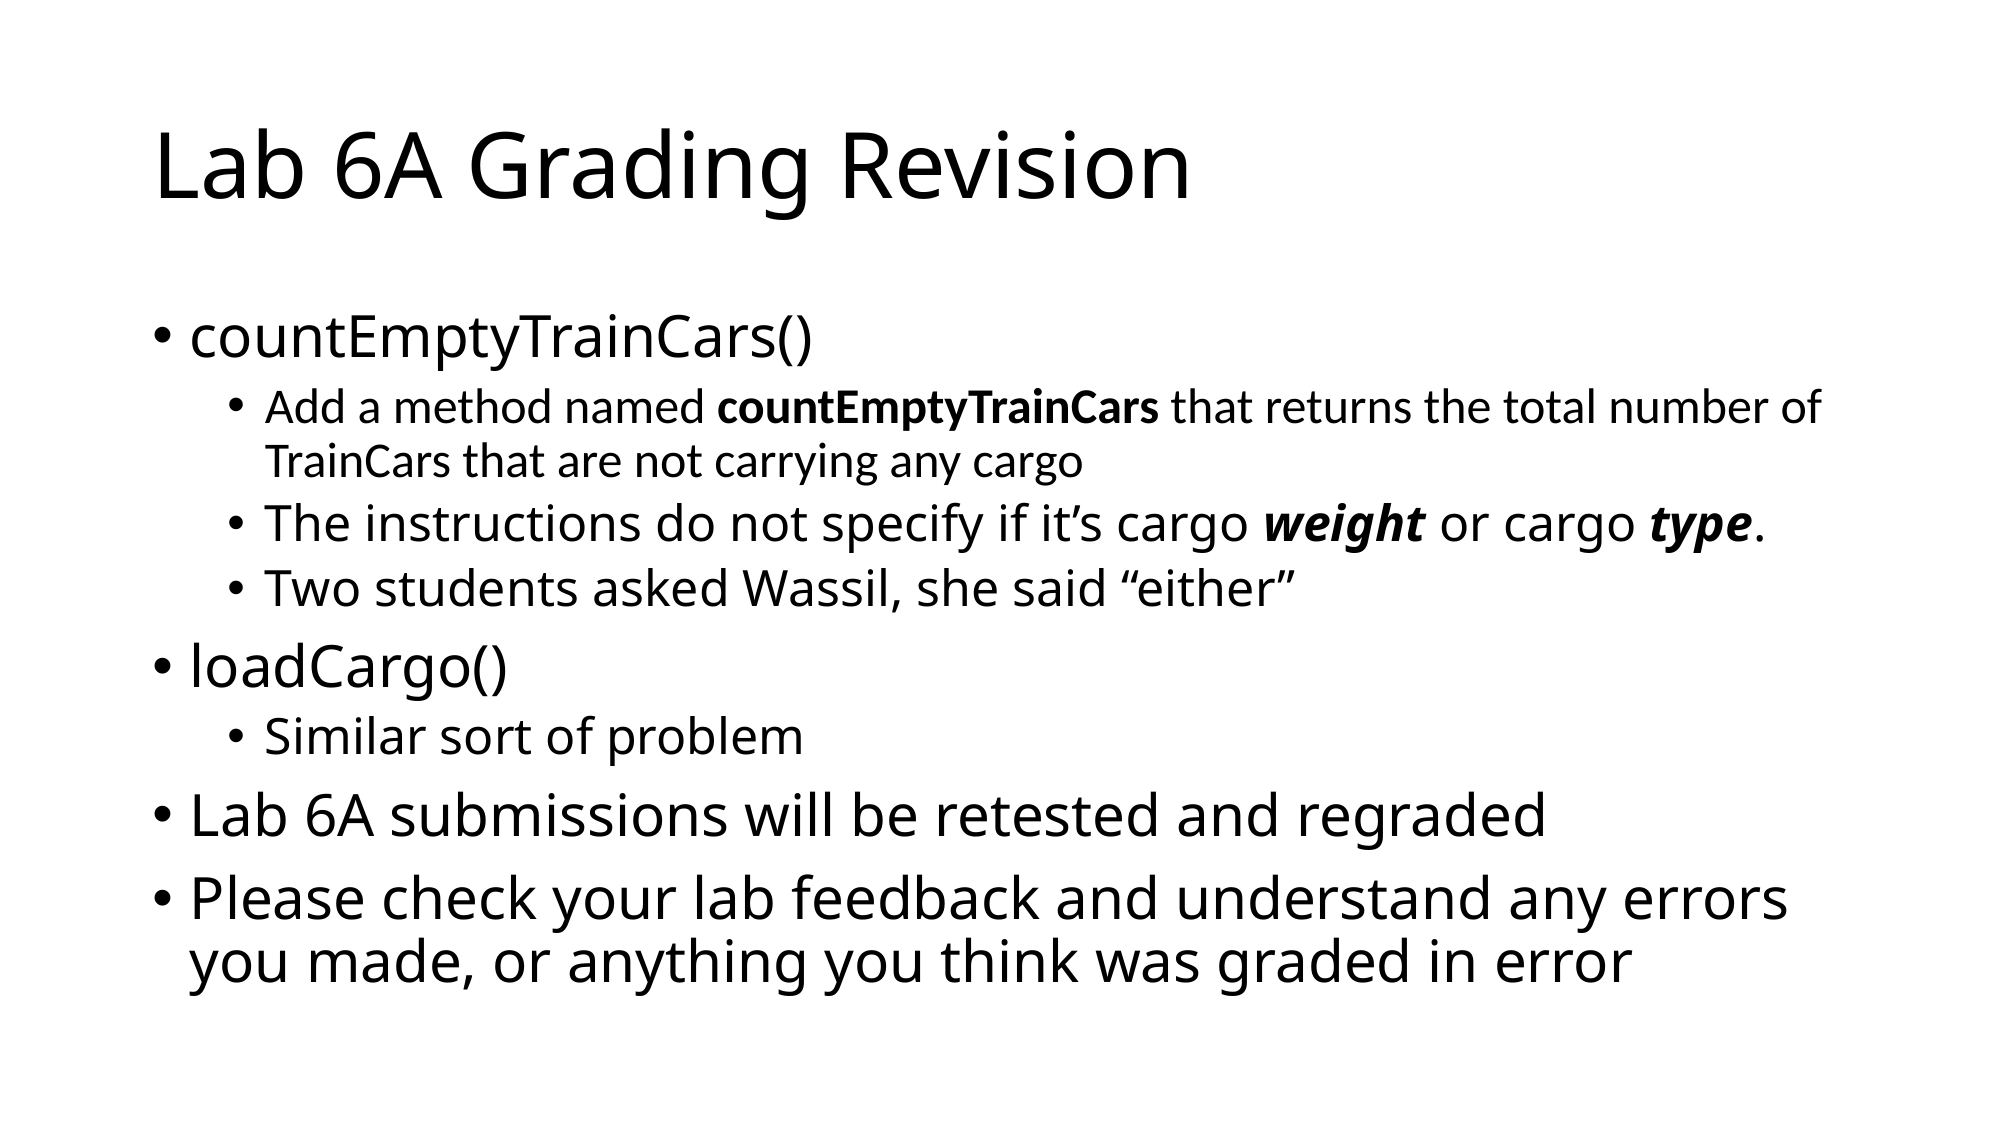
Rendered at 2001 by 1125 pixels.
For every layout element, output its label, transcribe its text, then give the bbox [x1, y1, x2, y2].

title Lab 6A Grading Revision [137, 59, 1863, 278]
list countEmptyTrainCars() Add a method named countEmptyTrainCars that returns the total number of TrainCars that are not carrying any cargo The instructions do not specify if it’s cargo weight or cargo type. Two students asked Wassil, she said “either” loadCargo() Similar sort of problem Lab 6A submissions will be retested and regraded Please check your lab feedback and understand any errors you made, or anything you think was graded in error [137, 299, 1863, 1019]
